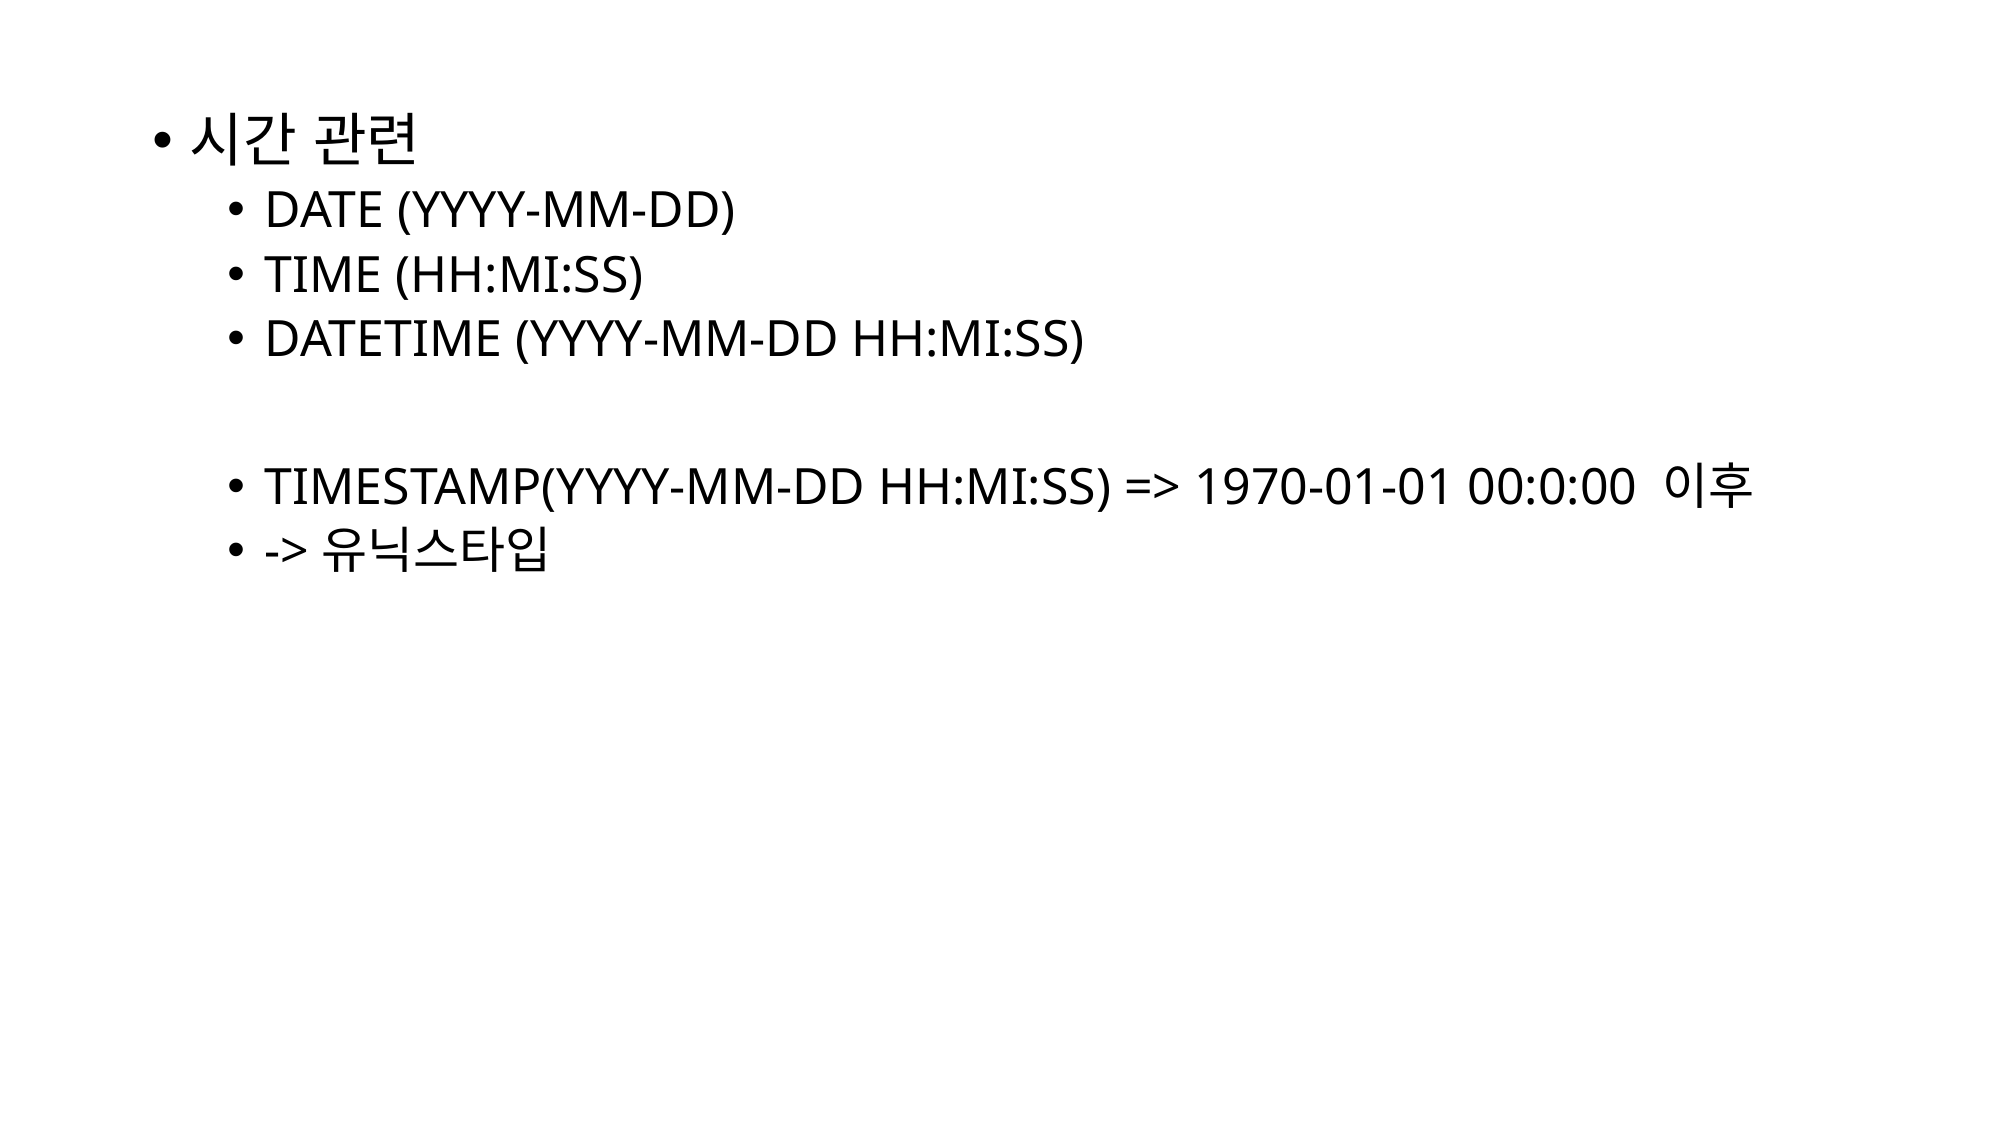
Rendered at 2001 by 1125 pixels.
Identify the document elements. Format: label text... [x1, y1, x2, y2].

list 시간 관련 DATE (YYYY-MM-DD) TIME (HH:MI:SS) DATETIME (YYYY-MM-DD HH:MI:SS) TIMESTAMP(YYYY-MM-DD HH:MI:SS) => 1970-01-01 00:0:00 이후 ->유닉스타입 [137, 103, 1863, 1014]
